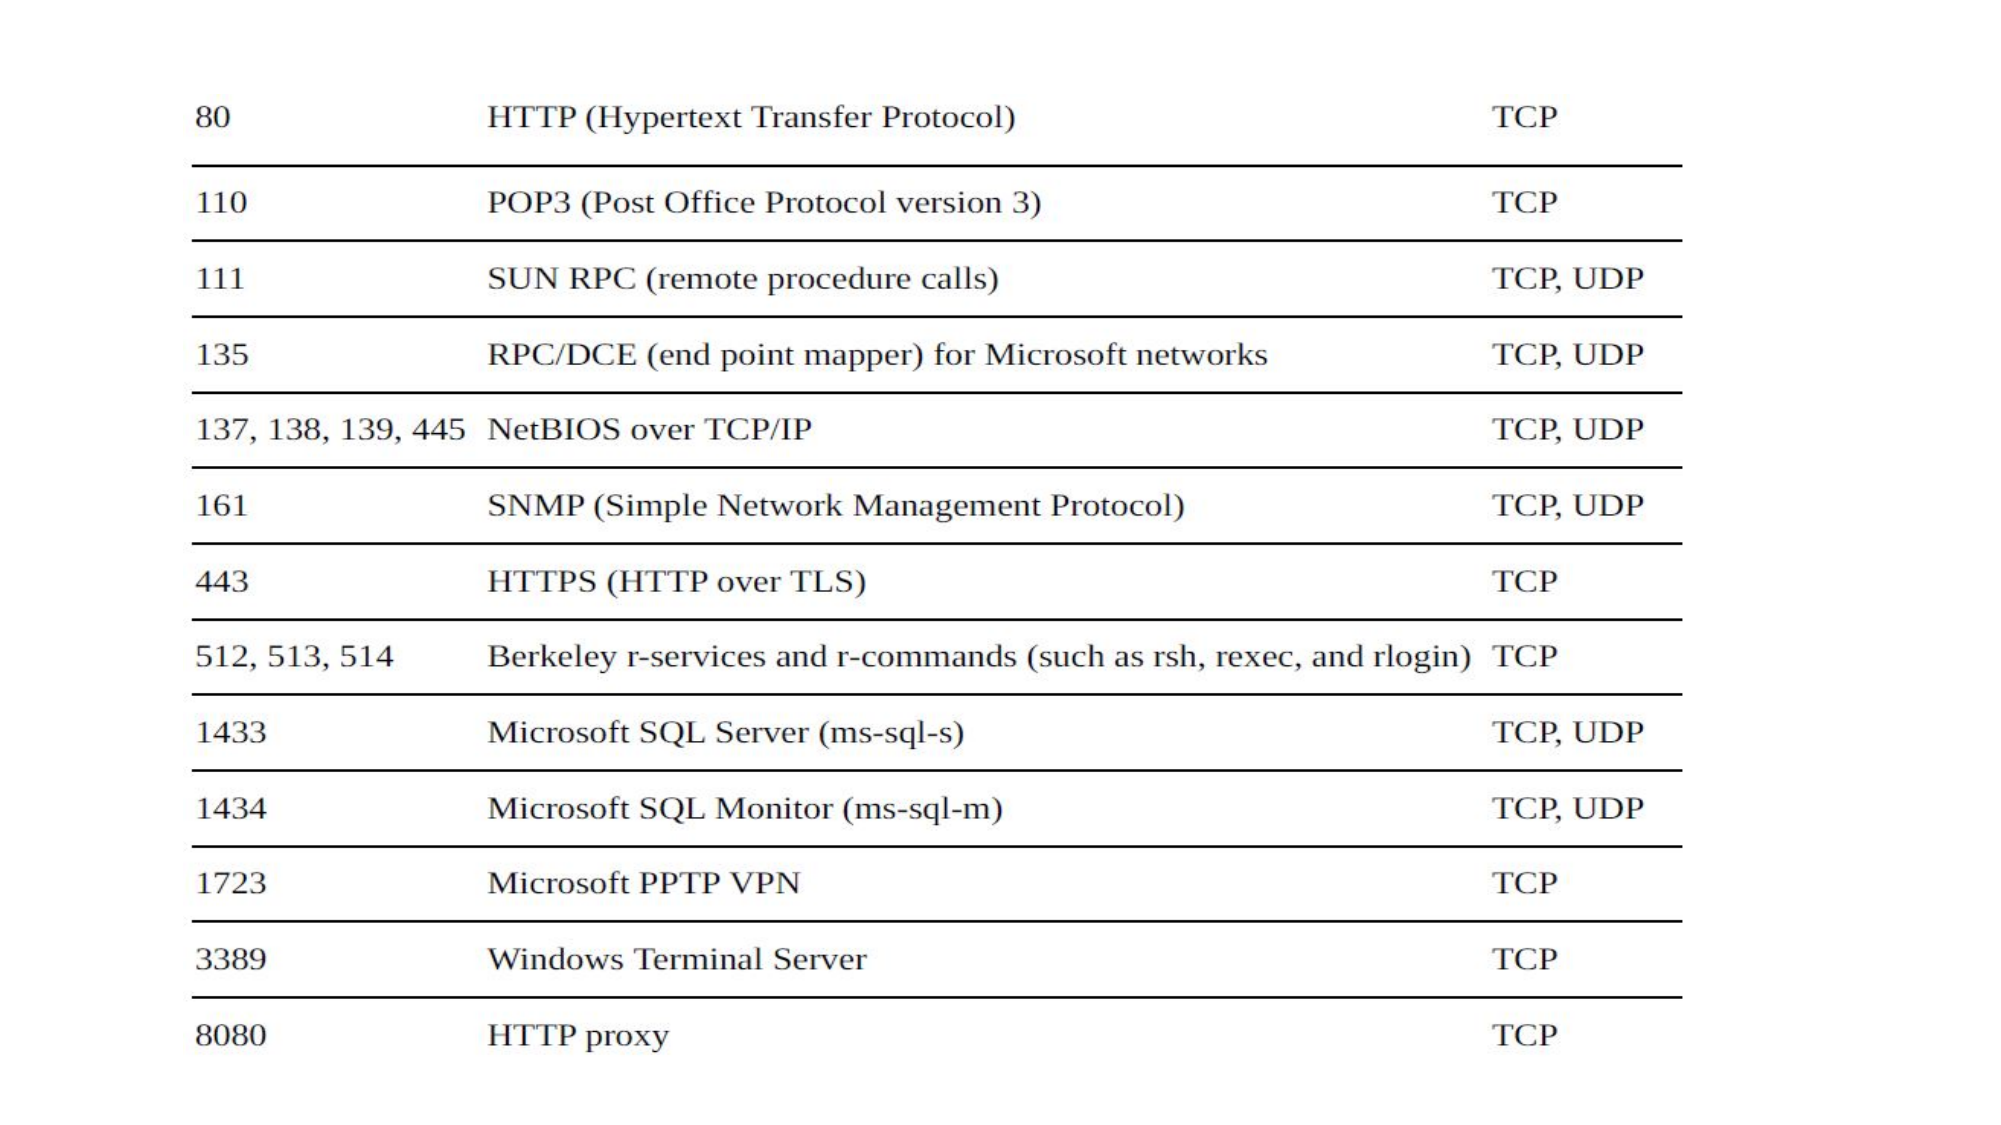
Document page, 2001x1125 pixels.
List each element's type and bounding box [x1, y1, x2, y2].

picture [183, 94, 1704, 1063]
